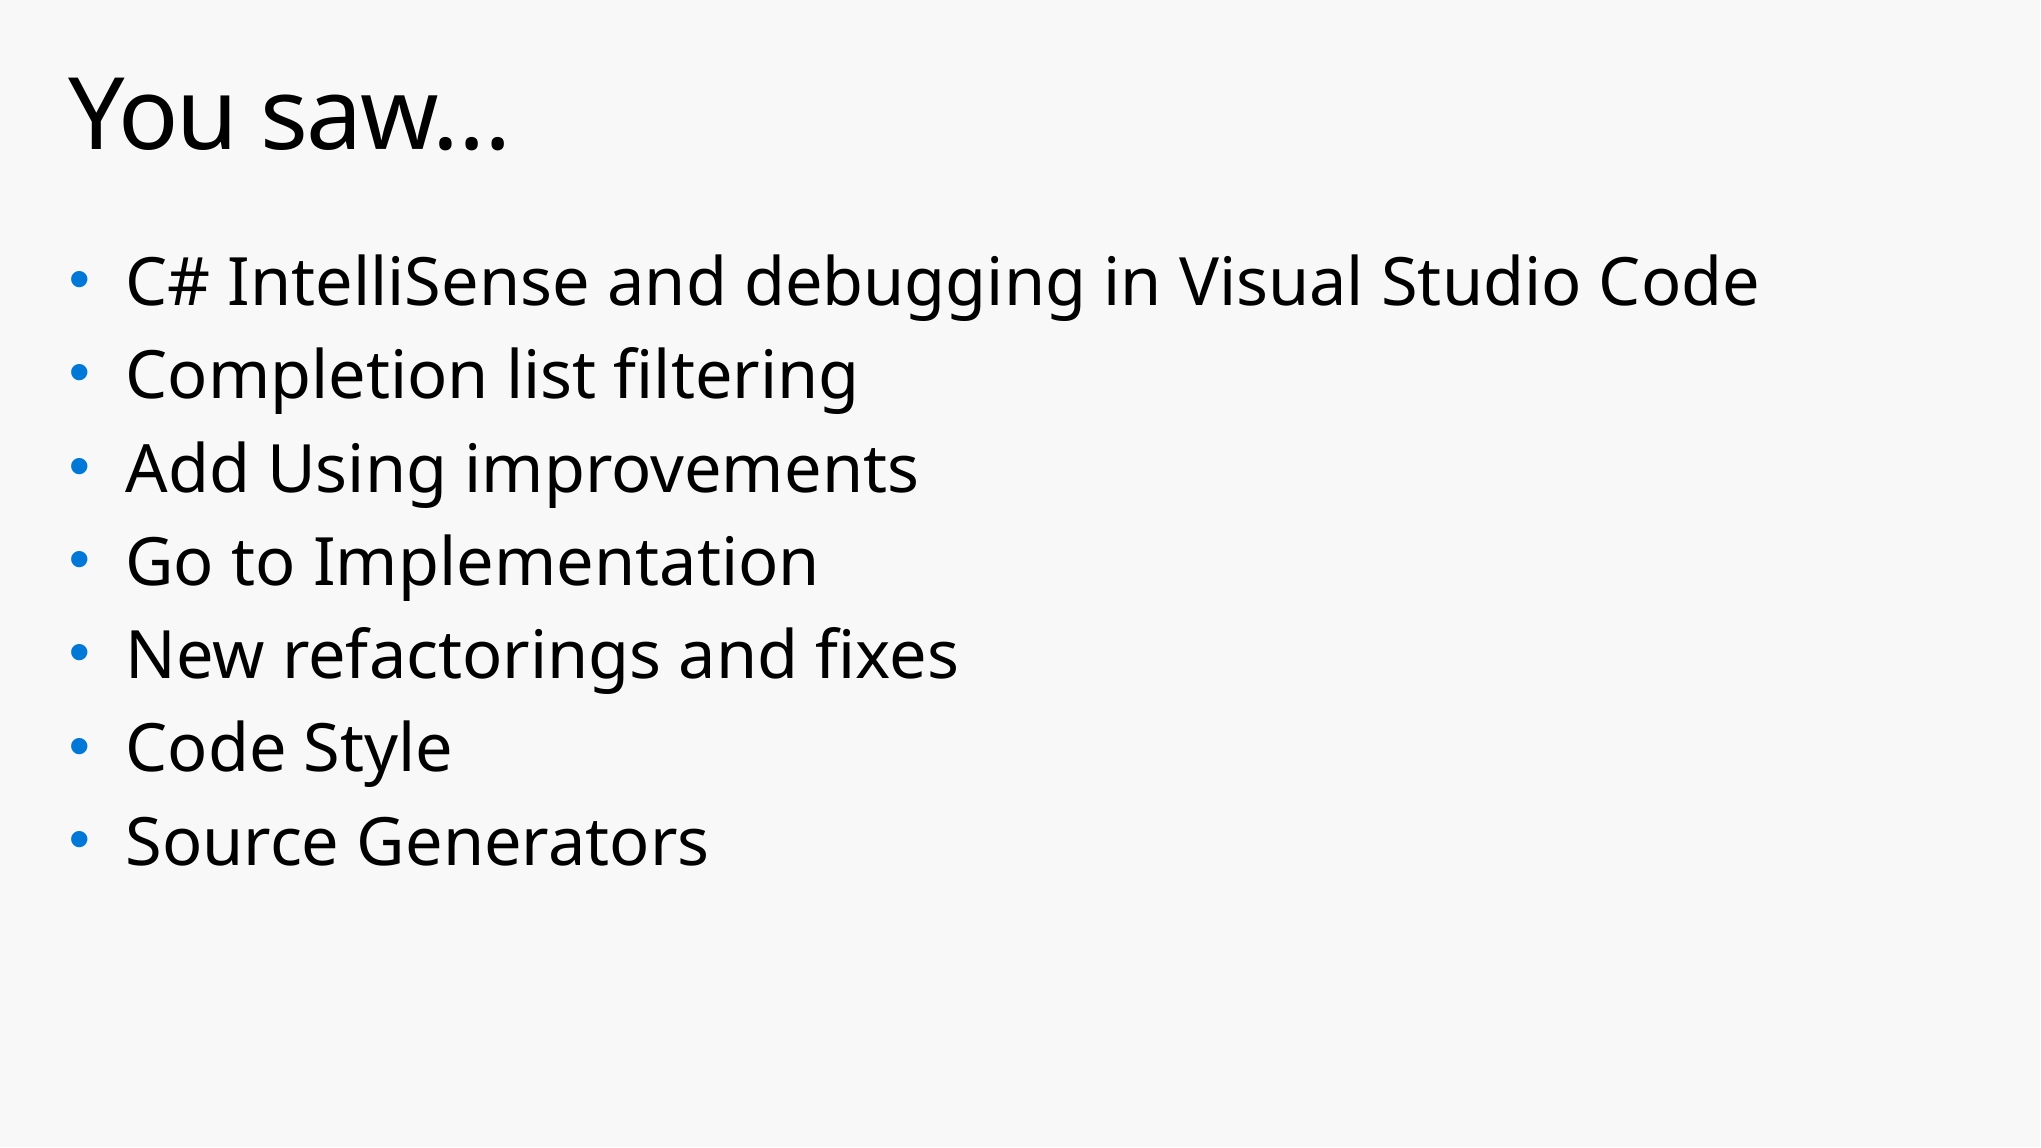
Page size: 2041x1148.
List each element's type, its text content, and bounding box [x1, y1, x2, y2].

title You saw… [45, 48, 1996, 199]
list C# IntelliSense and debugging in Visual Studio Code Completion list filtering Add Using improvements Go to Implementation New refactorings and fixes Code Style Source Generators [45, 223, 1996, 917]
